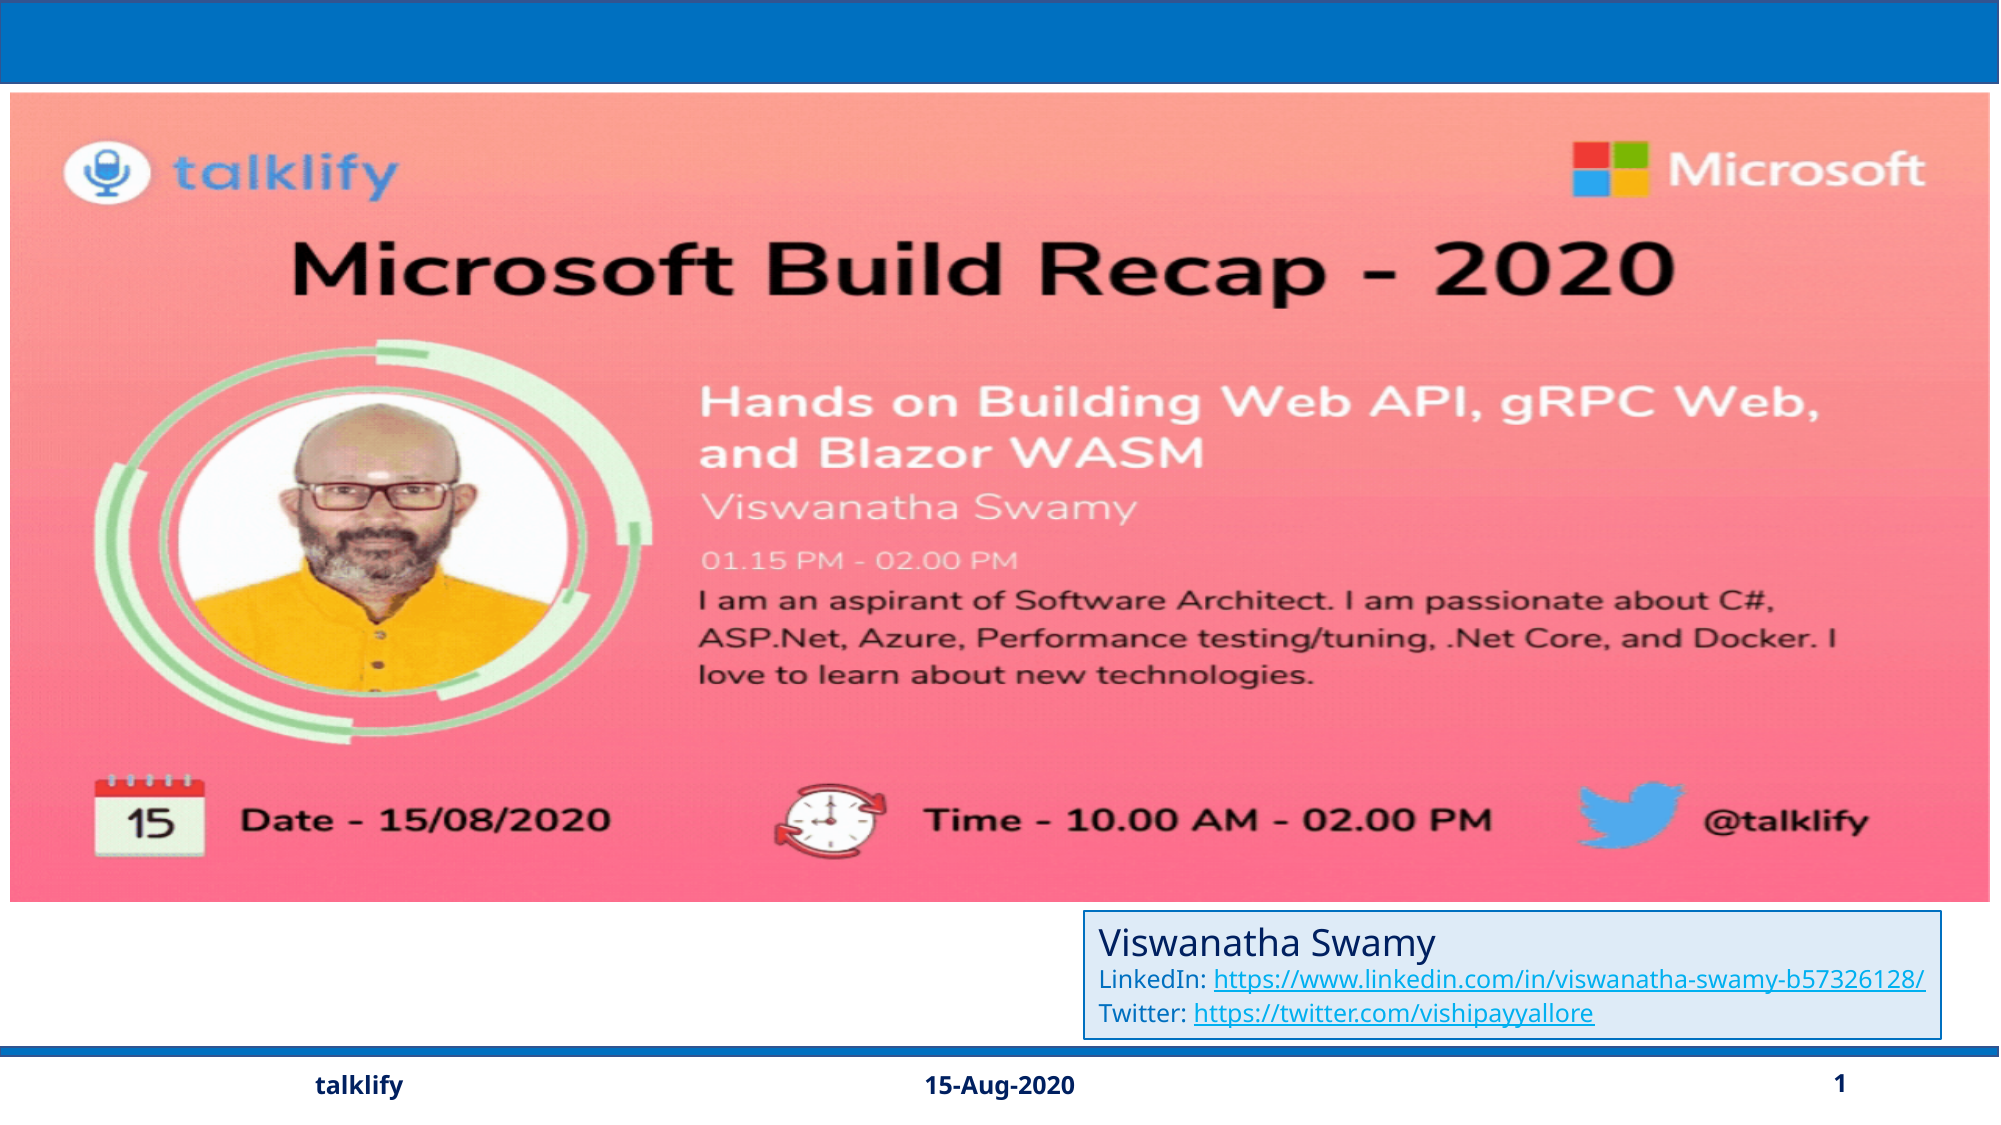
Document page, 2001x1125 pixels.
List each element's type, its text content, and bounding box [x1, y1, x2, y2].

text_box [0, 1046, 1999, 1057]
picture [10, 92, 1990, 902]
footer 15-Aug-2020 [697, 1054, 1338, 1115]
text_box [0, 0, 1999, 84]
text_box talklify [21, 1054, 697, 1115]
slide_number 1 [1412, 1054, 1863, 1115]
text_box Viswanatha Swamy LinkedIn: https://www.linkedin.com/in/viswanatha-swamy-b57326128/ Twitter: https://twitter.com/vishipayyallore [1083, 911, 1941, 1039]
